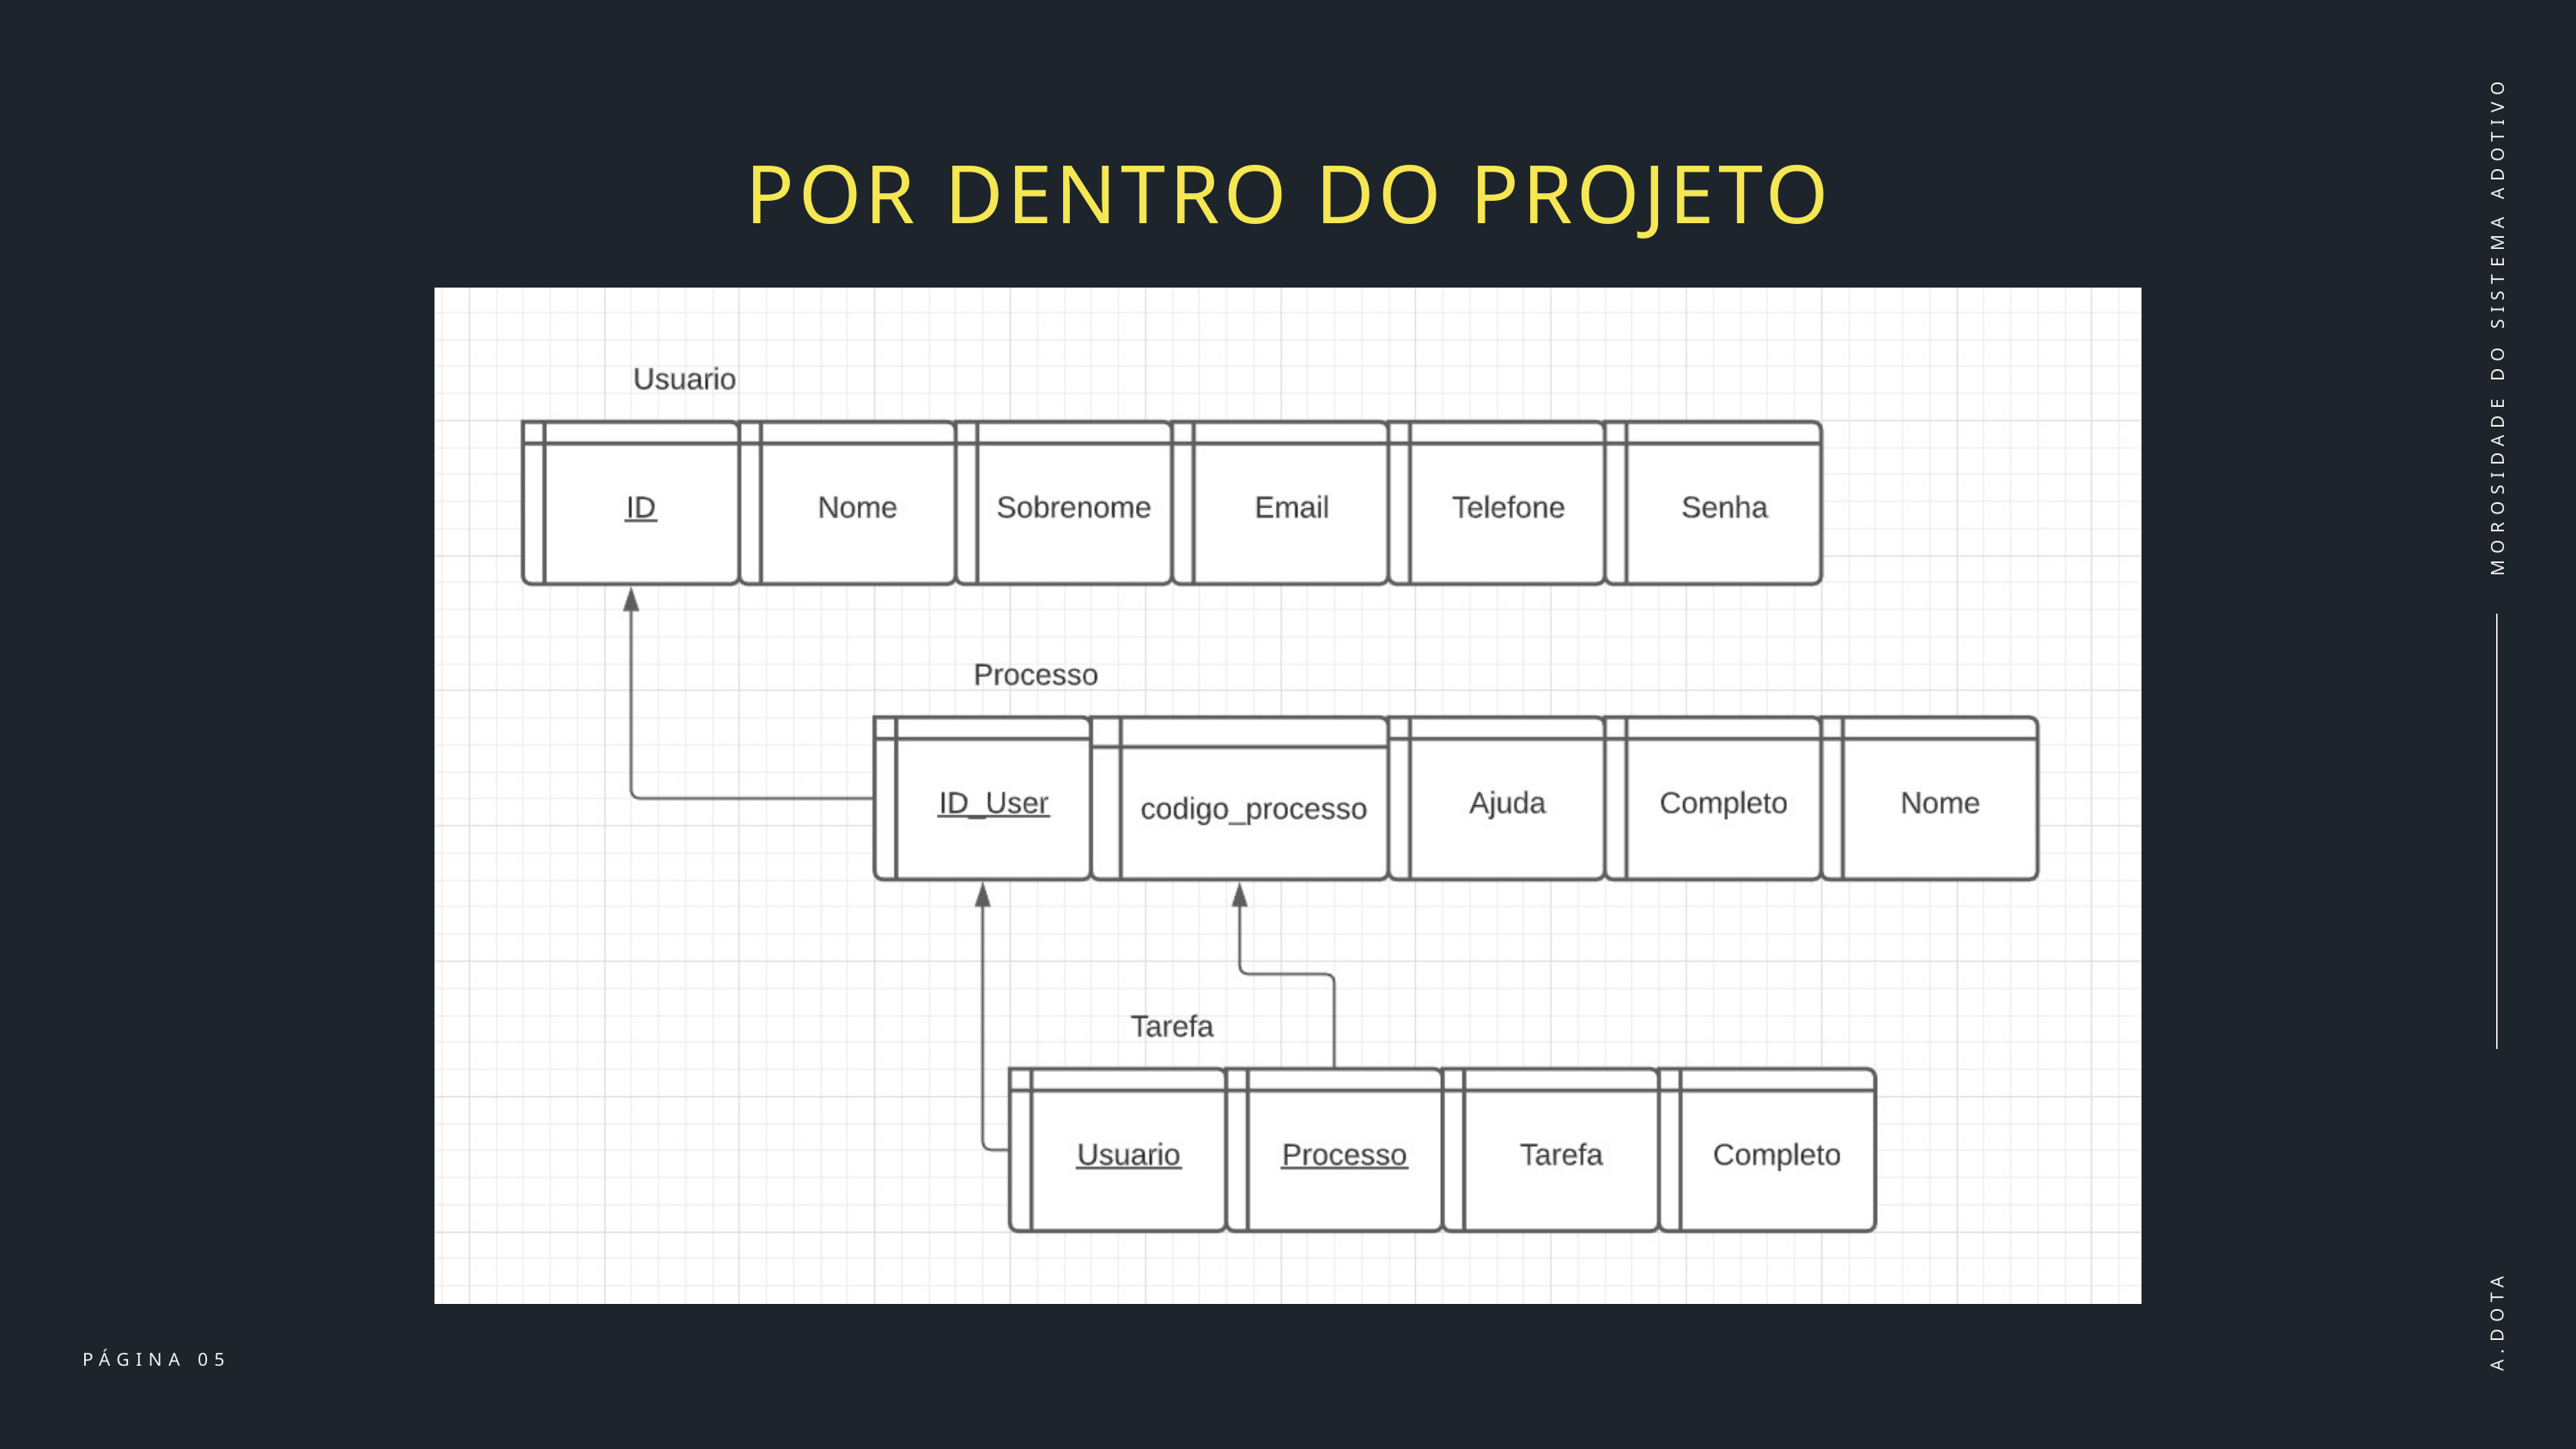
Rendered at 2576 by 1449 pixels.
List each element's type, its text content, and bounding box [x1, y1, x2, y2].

text_box POR DENTRO DO PROJETO [342, 149, 2234, 240]
text_box MOROSIDADE DO SISTEMA ADOTIVO [2487, 82, 2508, 614]
picture [434, 287, 2142, 1304]
text_box PÁGINA 05 [82, 1349, 325, 1371]
text_box A.DOTA [2487, 1129, 2507, 1372]
